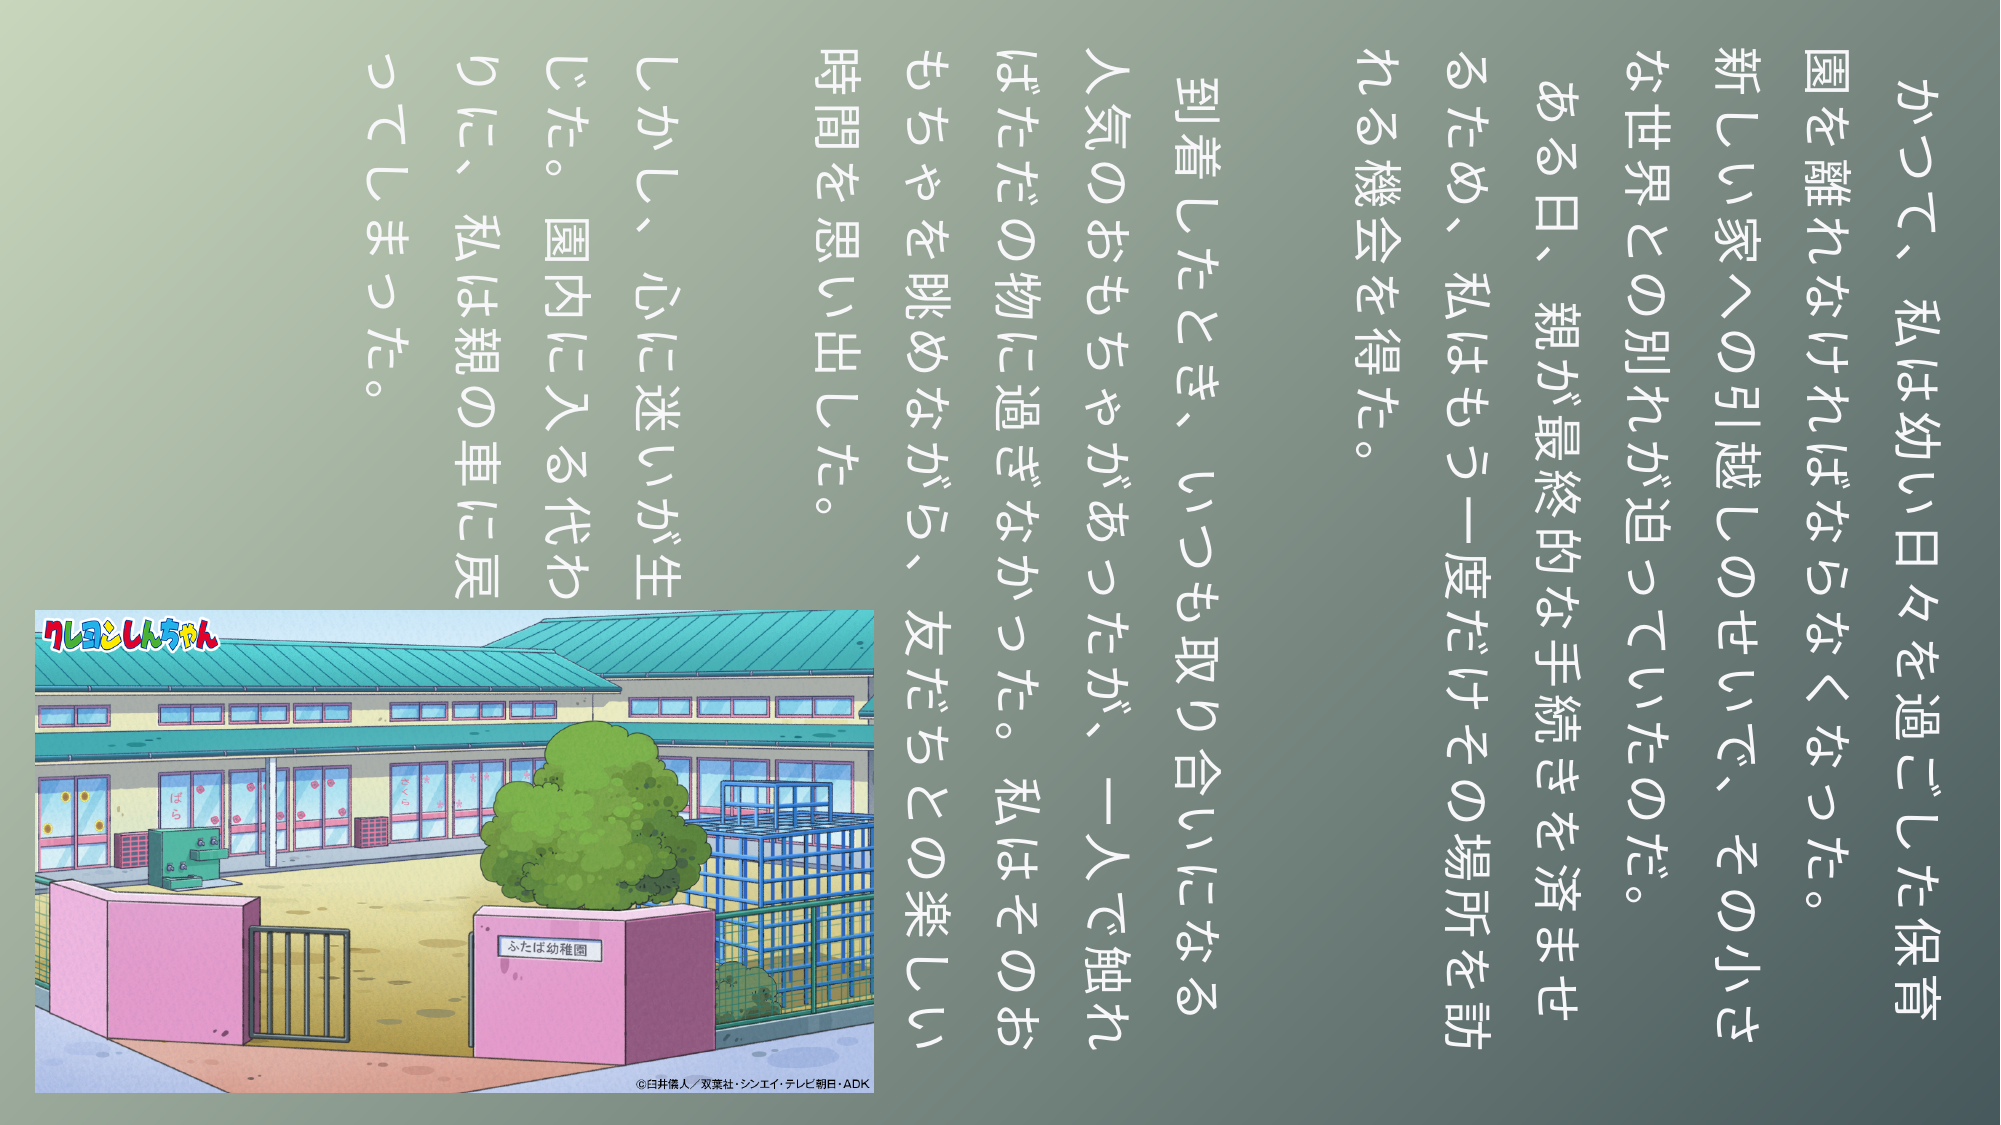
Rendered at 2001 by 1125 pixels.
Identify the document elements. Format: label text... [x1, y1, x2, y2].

picture [35, 610, 874, 1094]
text_box かつて、私は幼い日々を過ごした保育園を離れなければならなくなった。 新しい家への引越しのせいで、その小さな世界との別れが迫っていたのだ。 ある日、親が最終的な手続きを済ませるため、私はもう一度だけその場所を訪れる機会を得た。 到着したとき、いつも取り合いになる人気のおもちゃがあったが、一人で触ればただの物に過ぎなかった。私はそのおもちゃを眺めながら、友だちとの楽しい時間を思い出した。 しかし、心に迷いが生 じた。園内に入る代わ りに、私は親の車に戻 ってしまった。 [139, 31, 1988, 1094]
